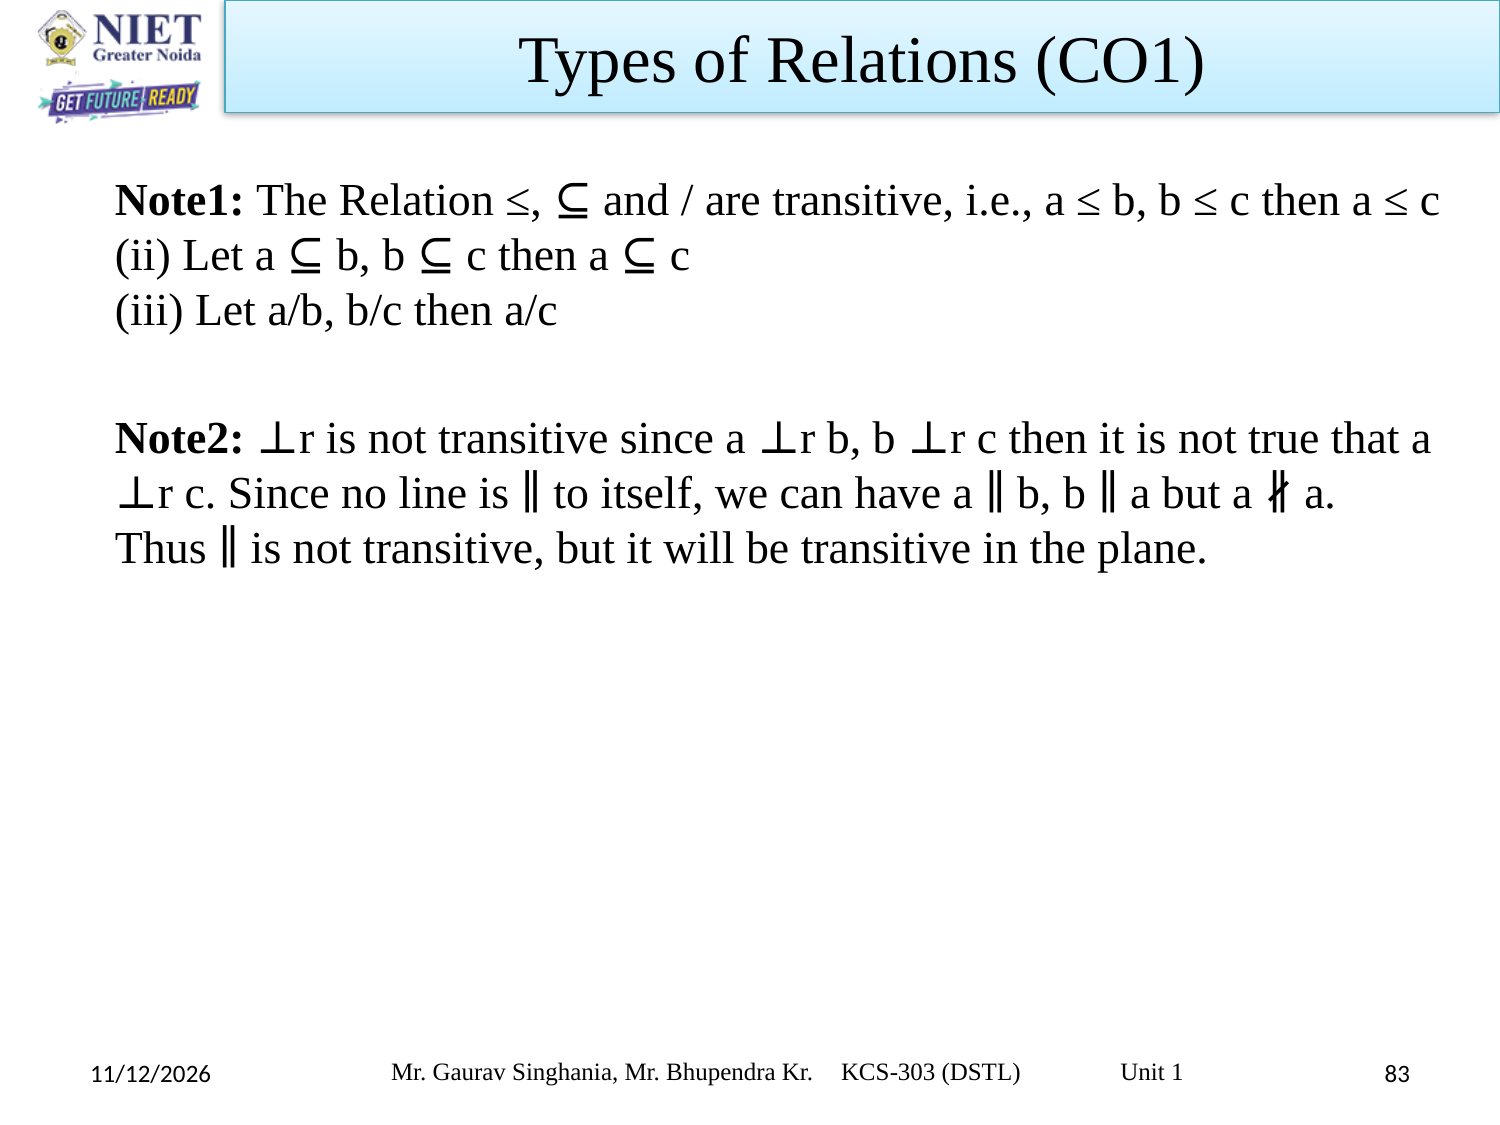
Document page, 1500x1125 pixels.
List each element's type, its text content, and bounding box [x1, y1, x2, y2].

picture [0, 0, 238, 135]
footer Mr. Gaurav Singhania, Mr. Bhupendra Kr. KCS-303 (DSTL) Unit 1 [375, 1040, 1200, 1100]
slide_number 83 [1074, 1042, 1425, 1103]
text_box Types of Relations (CO1) [238, 0, 1500, 113]
list Note1: The Relation ≤, ⊆ and / are transitive, i.e., a ≤ b, b ≤ c then a ≤ c (ii) Let a ⊆ b, b ⊆ c then a ⊆ c (iii) Let a/b, b/c then a/c Note2: ⊥r is not transitive since a ⊥r b, b ⊥r c then it is not true that a ⊥r c. Since no line is ∥ to itself, we can have a ∥ b, b ∥ a but a ∦ a. Thus ∥ is not transitive, but it will be transitive in the plane. [99, 162, 1463, 997]
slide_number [75, 1042, 425, 1103]
